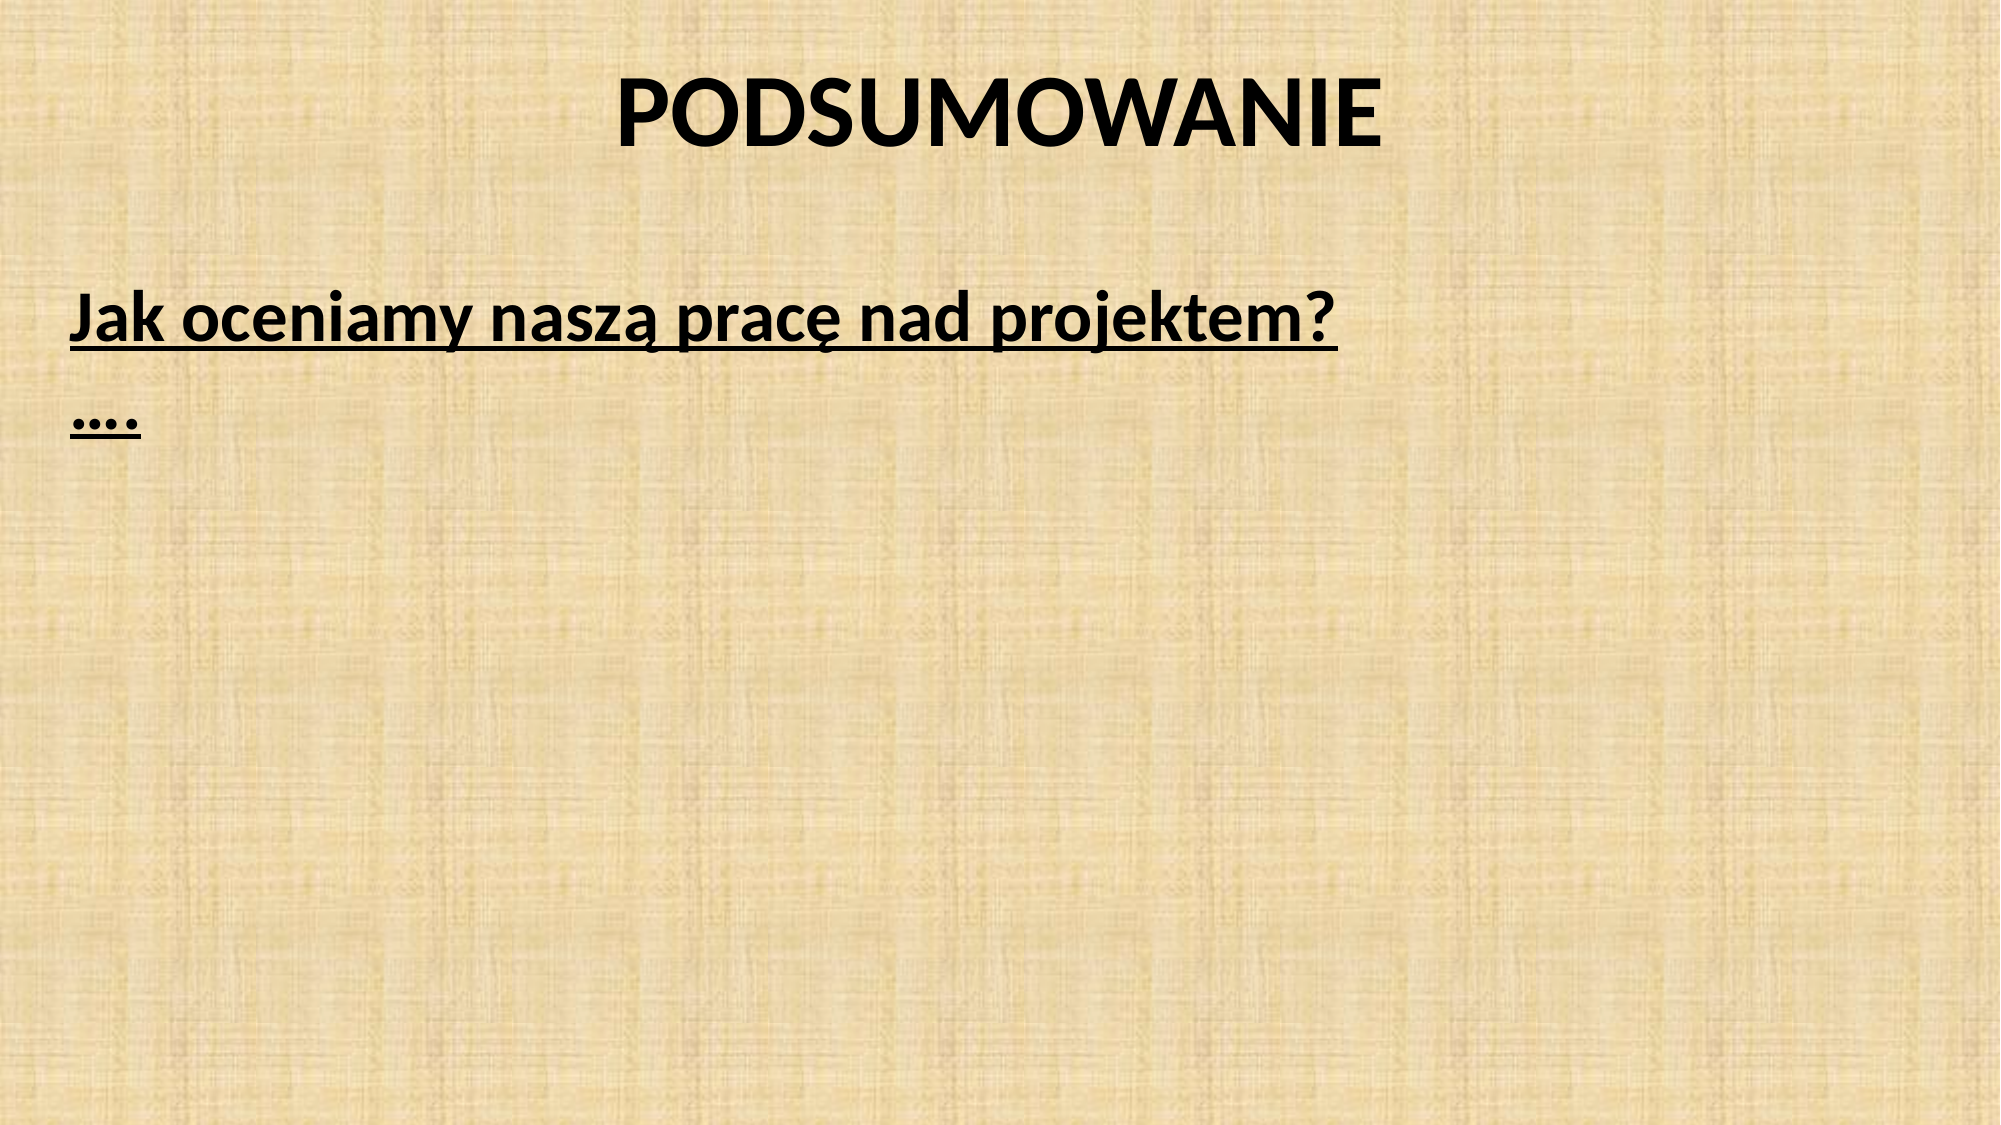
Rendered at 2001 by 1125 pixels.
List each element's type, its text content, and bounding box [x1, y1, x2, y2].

text_box Jak oceniamy naszą pracę nad projektem? …. [55, 261, 1354, 452]
text_box PODSUMOWANIE [600, 34, 1400, 175]
